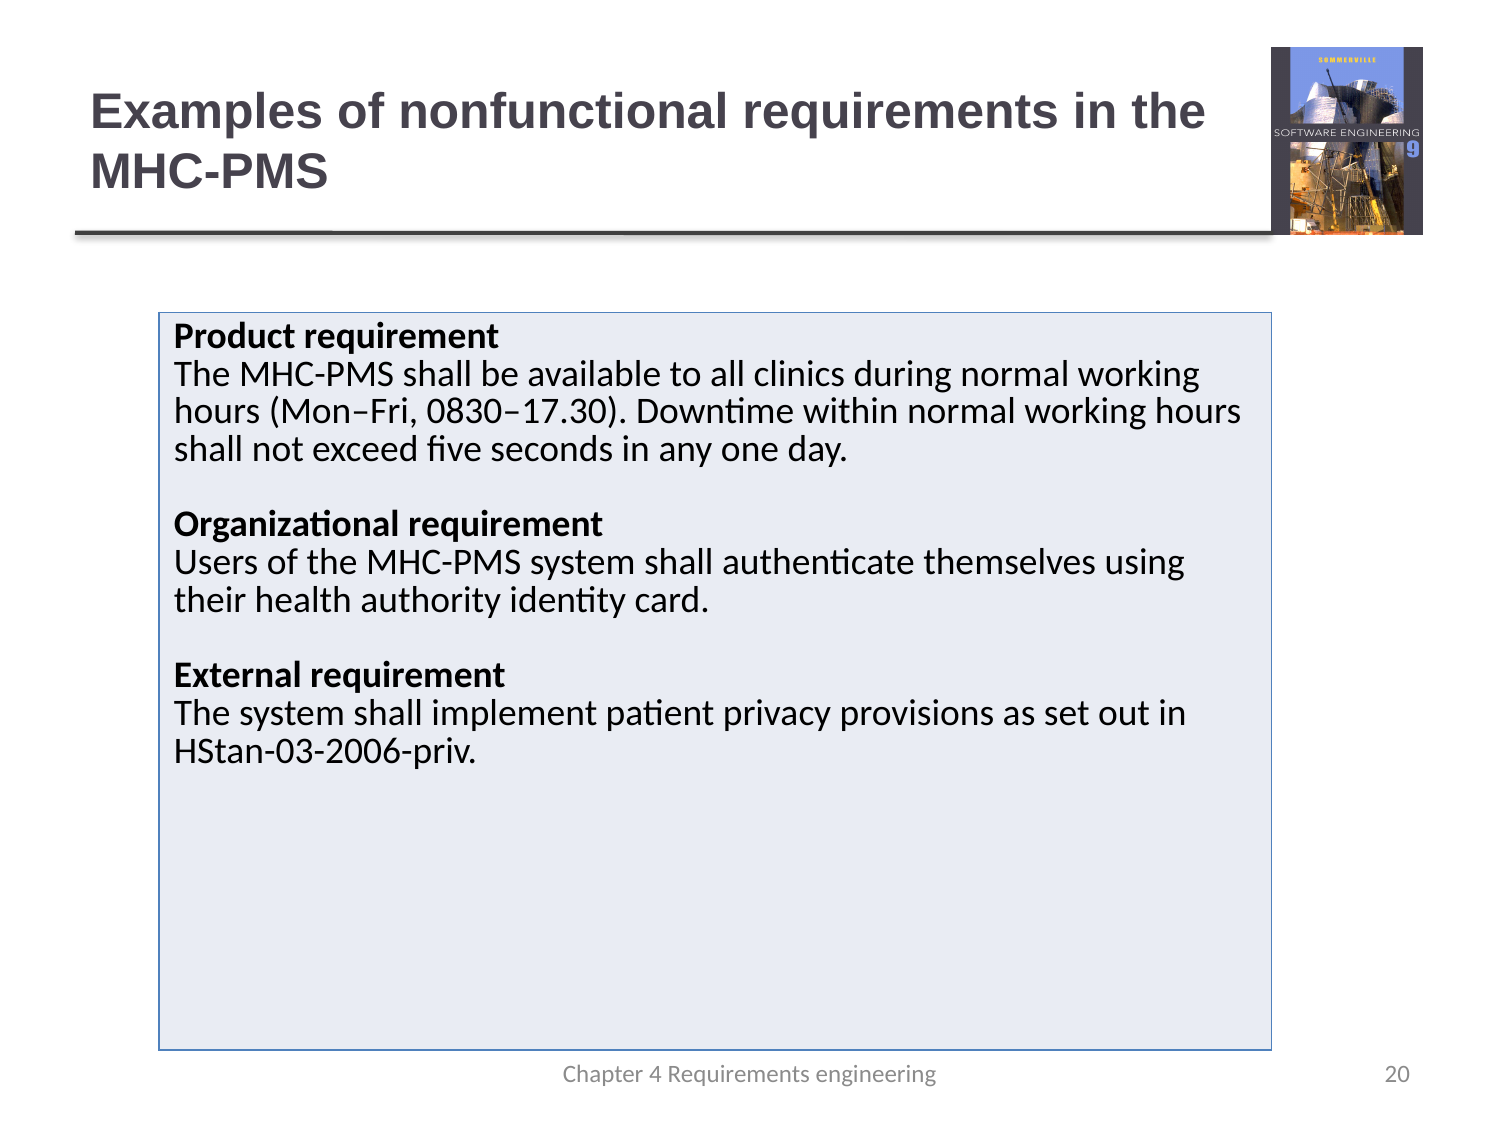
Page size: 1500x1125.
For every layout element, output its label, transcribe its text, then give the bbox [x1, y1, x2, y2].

title Examples of nonfunctional requirements in the MHC-PMS [74, 44, 1272, 233]
footer Chapter 4 Requirements engineering [512, 1042, 988, 1103]
picture [1272, 47, 1423, 235]
slide_number 20 [1074, 1042, 1425, 1103]
table_header Product requirement The MHC-PMS shall be available to all clinics during normal working hours (Mon–Fri, 0830–17.30). Downtime within normal working hours shall not exceed five seconds in any one day. Organizational requirement Users of the MHC-PMS system shall authenticate themselves using their health authority identity card. External requirement The system shall implement patient privacy provisions as set out in HStan-03-2006-priv. [160, 313, 1271, 1049]
